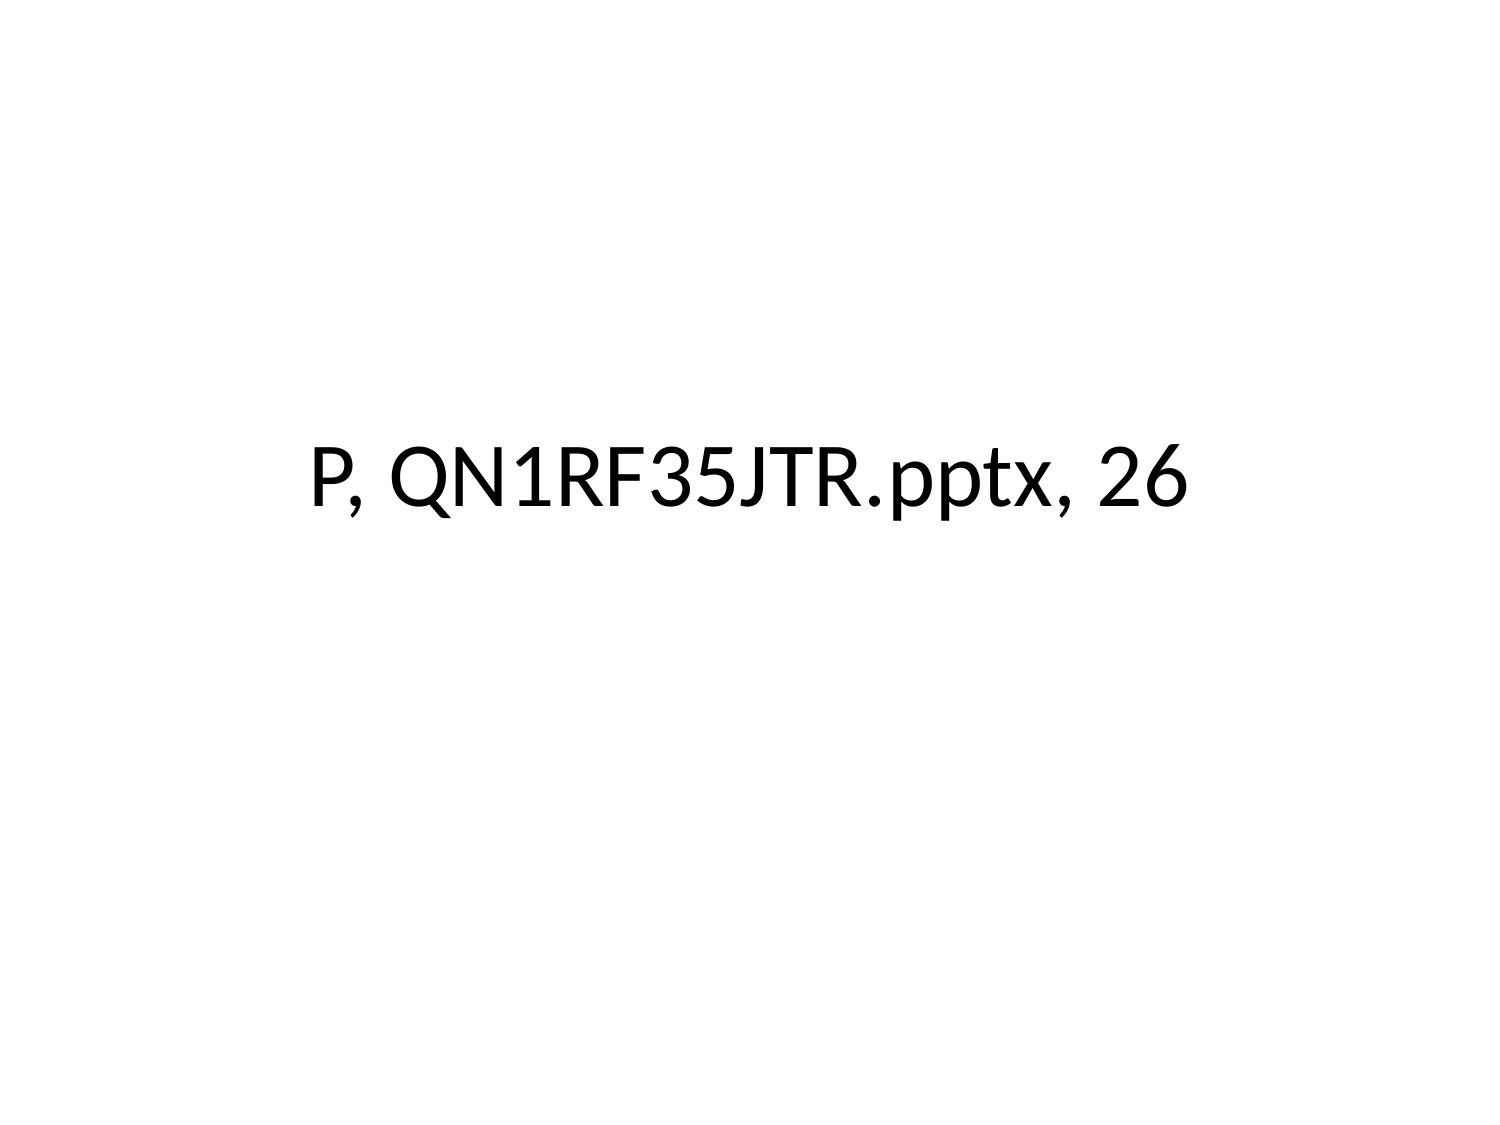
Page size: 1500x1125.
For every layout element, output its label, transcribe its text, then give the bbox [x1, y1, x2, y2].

title P, QN1RF35JTR.pptx, 26 [112, 349, 1388, 591]
